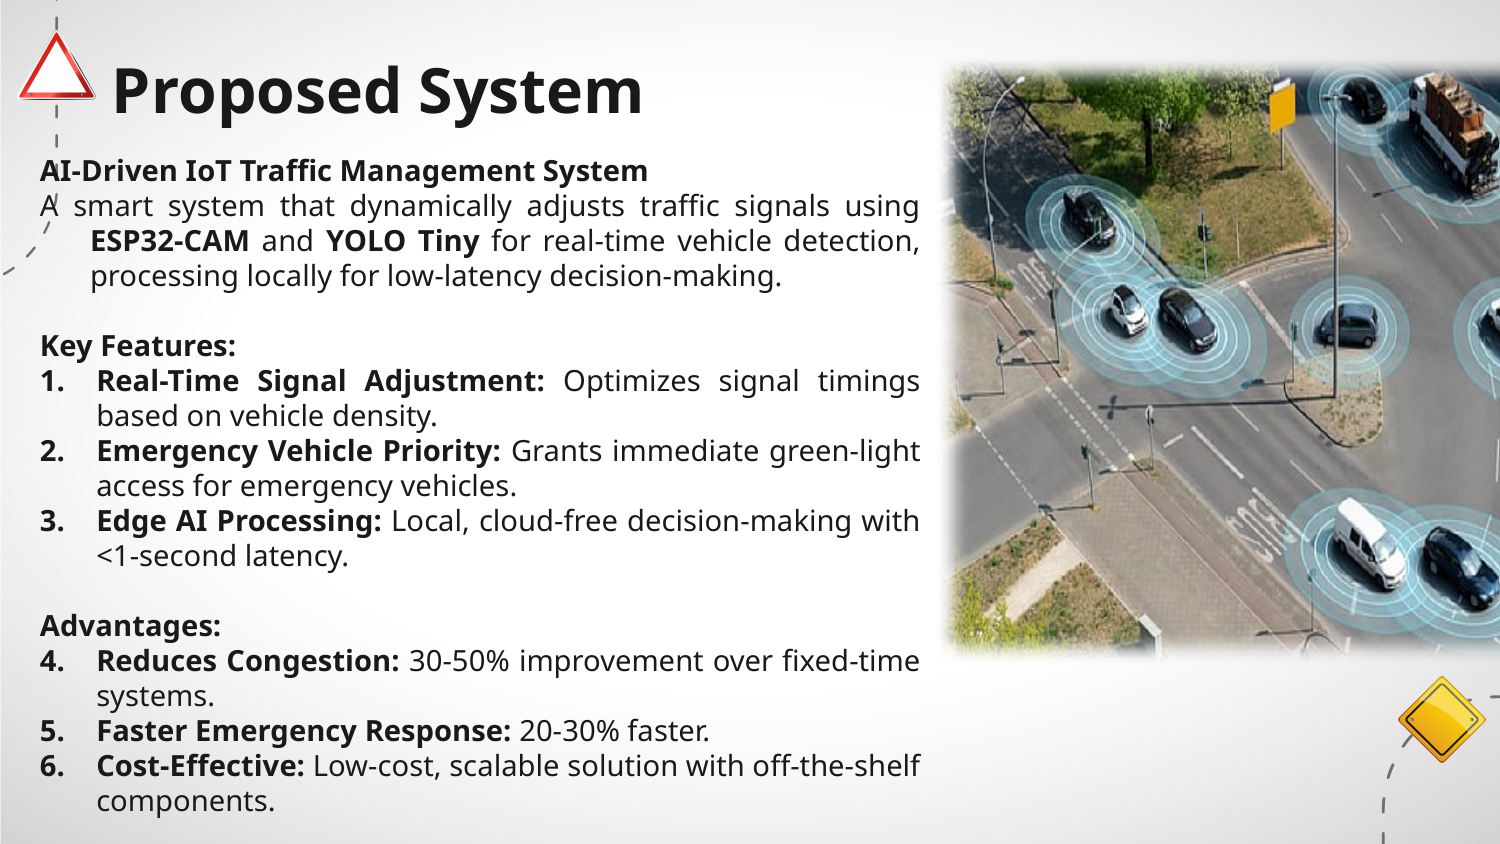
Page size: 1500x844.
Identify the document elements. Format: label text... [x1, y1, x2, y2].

picture [0, 0, 1500, 844]
title Proposed System [96, 35, 1361, 130]
subtitle AI-Driven IoT Traffic Management System A smart system that dynamically adjusts traffic signals using ESP32-CAM and YOLO Tiny for real-time vehicle detection, processing locally for low-latency decision-making. Key Features: Real-Time Signal Adjustment: Optimizes signal timings based on vehicle density. Emergency Vehicle Priority: Grants immediate green-light access for emergency vehicles. Edge AI Processing: Local, cloud-free decision-making with <1-second latency. Advantages: Reduces Congestion: 30-50% improvement over fixed-time systems. Faster Emergency Response: 20-30% faster. Cost-Effective: Low-cost, scalable solution with off-the-shelf components. [0, 137, 936, 722]
